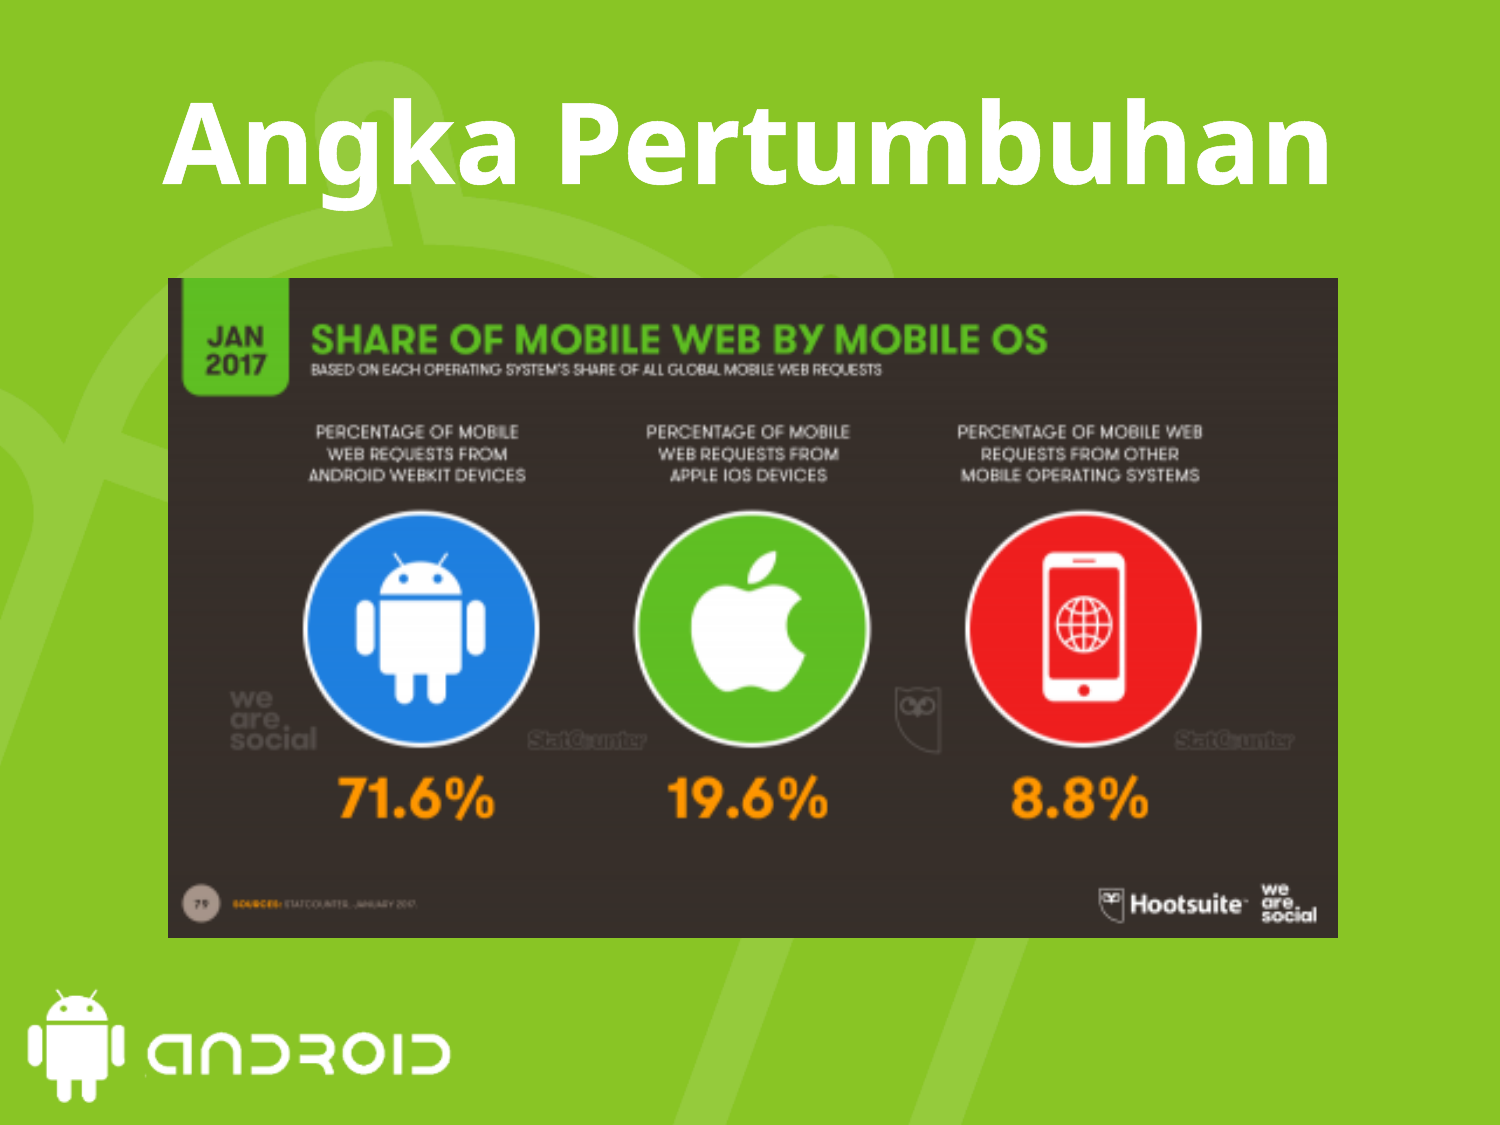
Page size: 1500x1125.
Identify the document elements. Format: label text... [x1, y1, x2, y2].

picture [0, 0, 1500, 1125]
title Angka Pertumbuhan [75, 45, 1424, 233]
